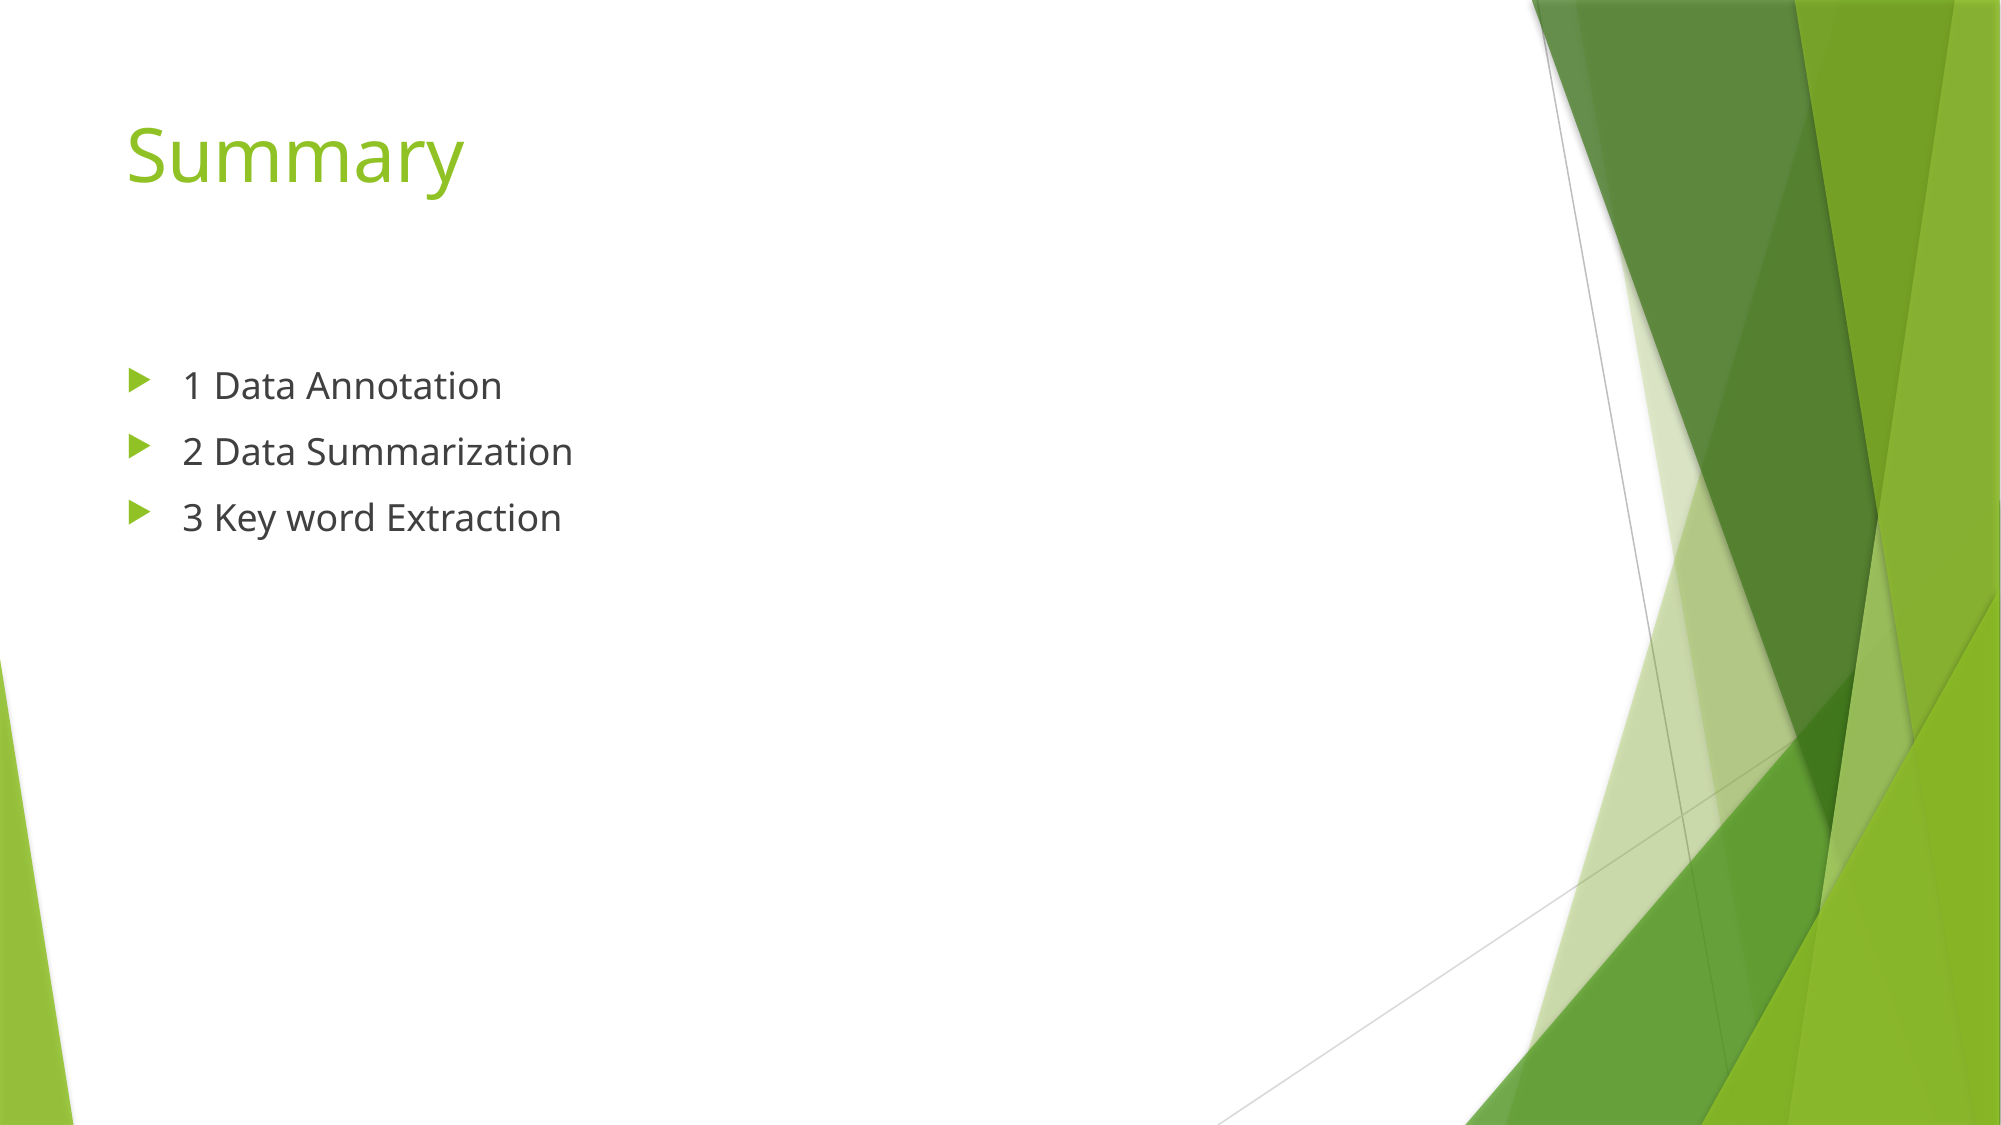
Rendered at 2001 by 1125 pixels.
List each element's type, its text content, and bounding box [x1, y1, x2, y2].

list 1 Data Annotation 2 Data Summarization 3 Key word Extraction [111, 354, 1522, 992]
title Summary [111, 99, 1522, 317]
